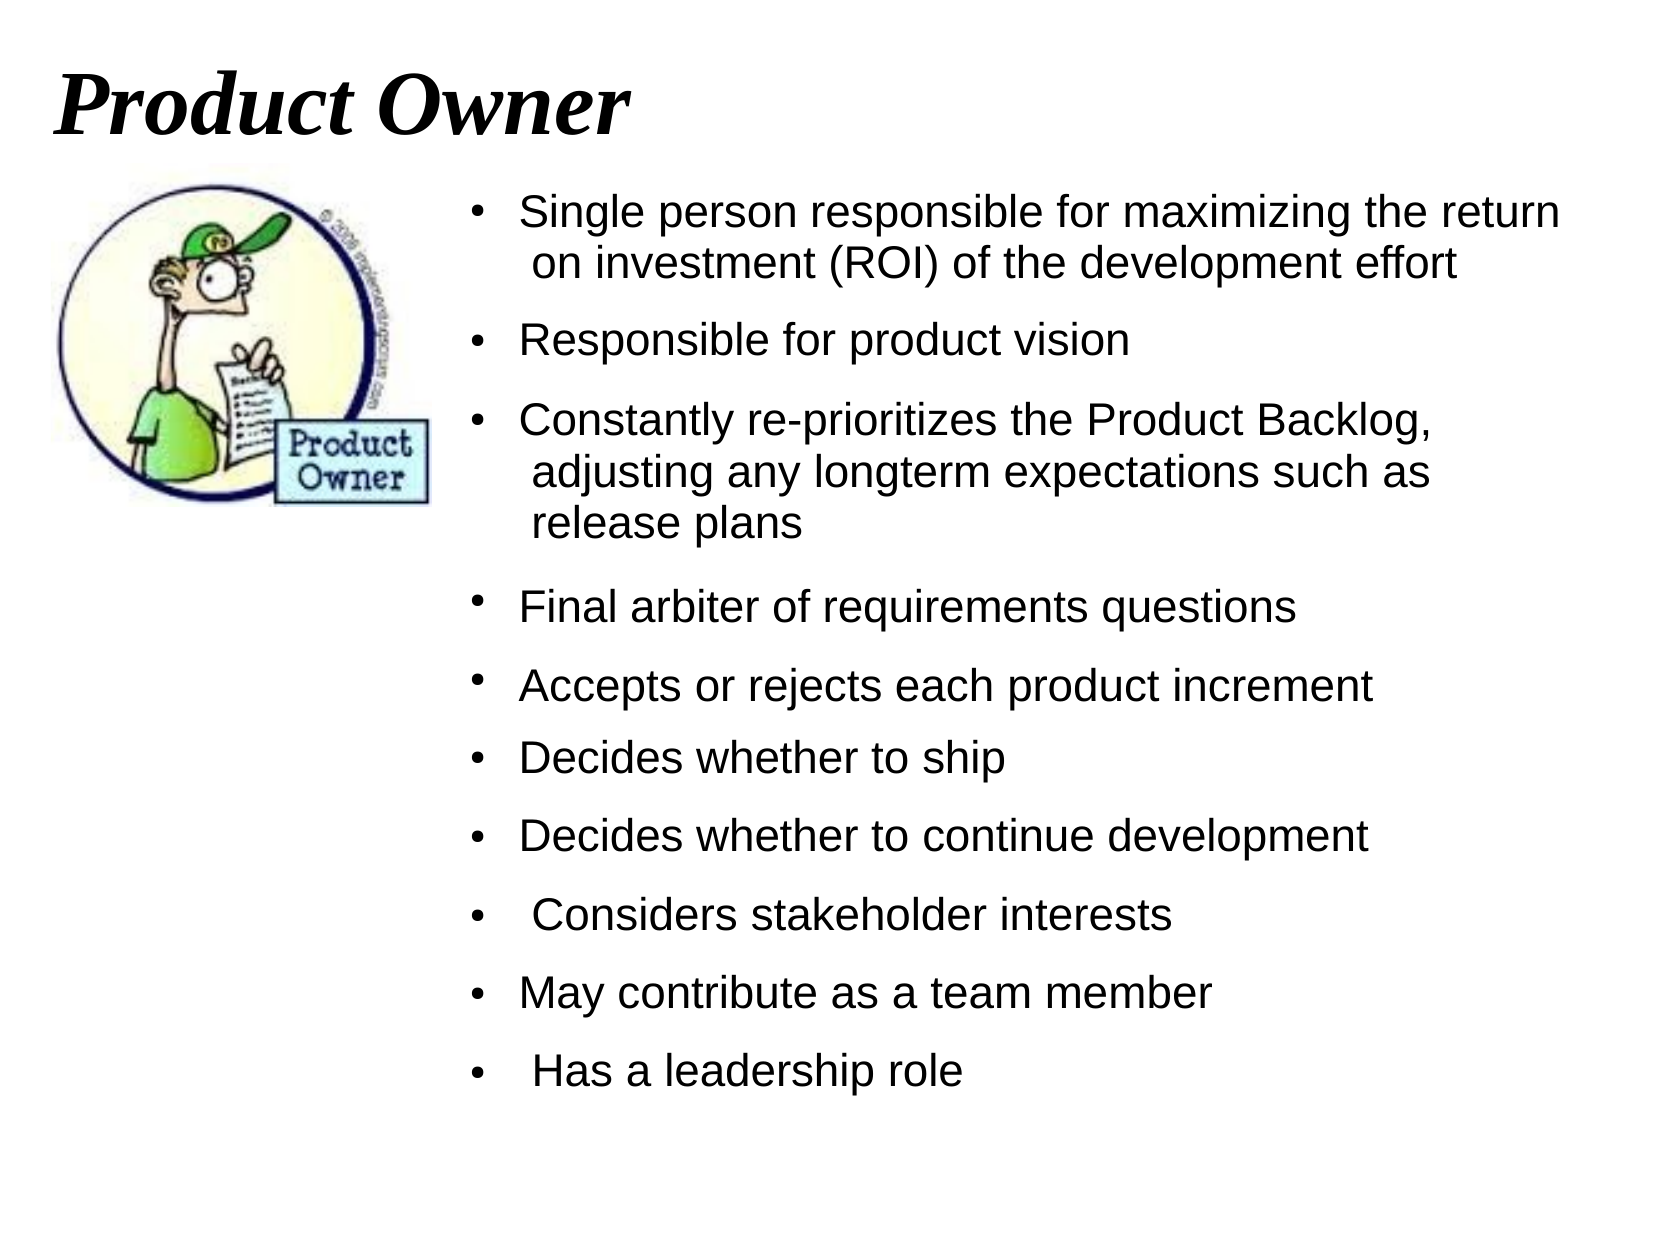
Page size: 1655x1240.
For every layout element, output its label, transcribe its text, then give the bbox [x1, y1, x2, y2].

text_box ● [467, 323, 489, 351]
text_box ● [467, 583, 489, 611]
text_box ● [467, 193, 489, 220]
text_box ● [467, 402, 489, 429]
text_box ● [467, 898, 489, 926]
text_box [50, 163, 432, 507]
text_box ● [467, 977, 489, 1004]
text_box Single person responsible for maximizing the return on investment (ROI) of the development effort Responsible for product vision Constantly re-prioritizes the Product Backlog, adjusting any longterm expectations such as release plans Final arbiter of requirements questions Accepts or rejects each product increment Decides whether to ship Decides whether to continue development Considers stakeholder interests May contribute as a team member Has a leadership role [516, 177, 1568, 1096]
text_box ● [467, 662, 489, 690]
title Product Owner [51, 40, 1028, 250]
text_box ● [467, 819, 489, 847]
text_box ● [467, 741, 489, 768]
text_box ● [467, 1055, 489, 1083]
